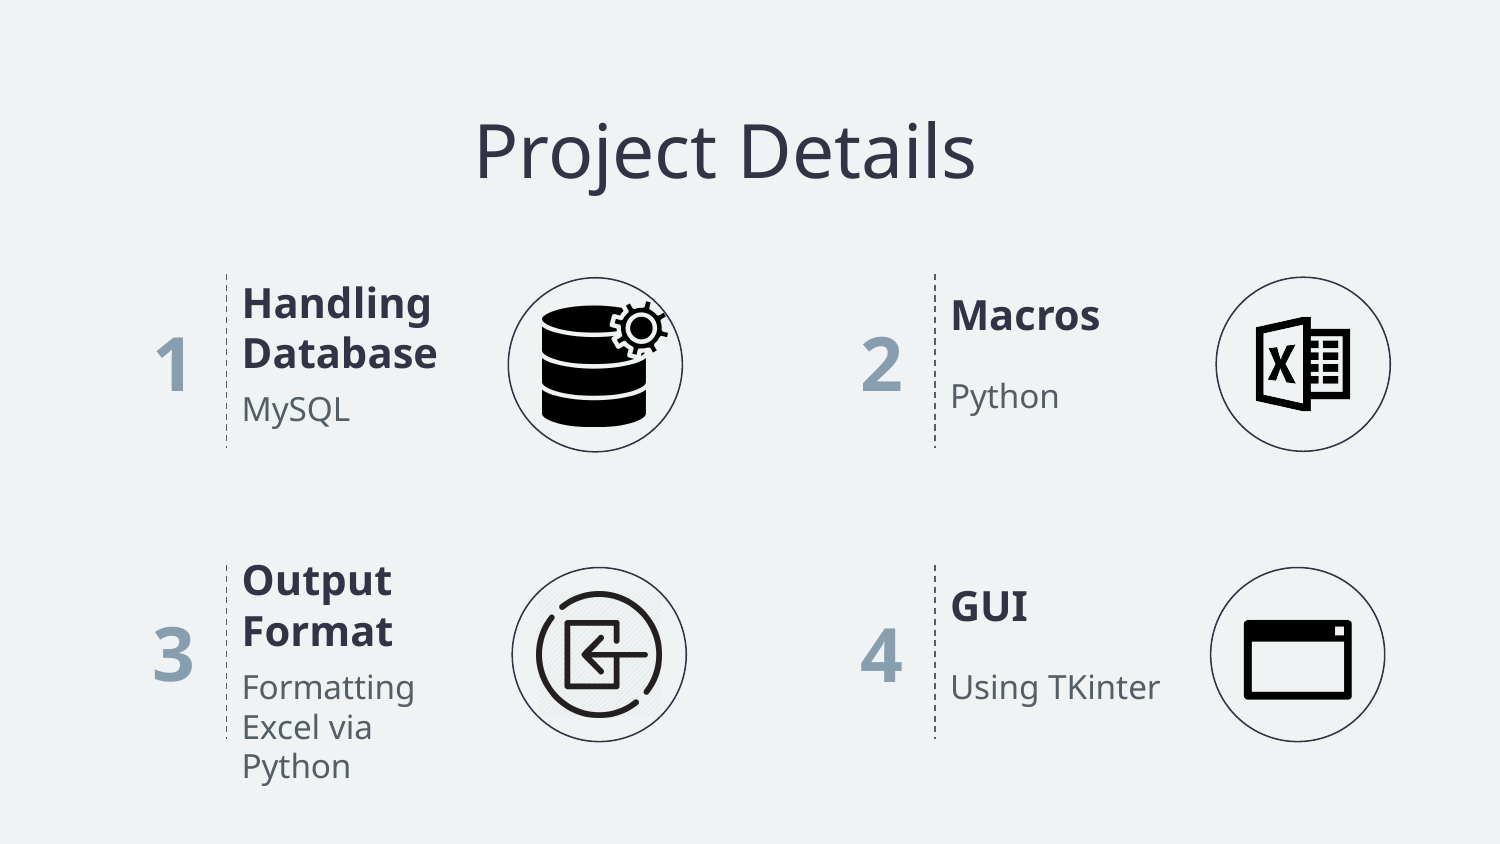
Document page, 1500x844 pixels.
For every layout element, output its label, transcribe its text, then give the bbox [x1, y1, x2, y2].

subtitle Python [935, 379, 1194, 465]
title 3 [122, 607, 218, 695]
text_box [512, 600, 531, 709]
title Project Details [365, 88, 1086, 190]
text_box [674, 327, 683, 403]
title 2 [830, 317, 926, 405]
picture [1228, 590, 1367, 729]
text_box [1370, 308, 1391, 421]
text_box [668, 601, 687, 708]
picture [542, 301, 669, 428]
text_box [1272, 738, 1323, 742]
text_box [508, 277, 653, 432]
subtitle GUI [936, 565, 1194, 671]
text_box [1240, 567, 1355, 589]
text_box [1245, 277, 1361, 299]
subtitle MySQL [226, 373, 486, 479]
text_box [540, 567, 658, 590]
subtitle Macros [936, 273, 1194, 379]
picture [536, 591, 663, 718]
text_box [1253, 436, 1353, 452]
subtitle Handling Database [226, 261, 486, 367]
title 4 [830, 609, 926, 697]
subtitle Using TKinter [935, 671, 1194, 756]
text_box [550, 727, 648, 742]
subtitle Formatting Excel via Python [226, 650, 500, 756]
text_box [543, 435, 646, 452]
subtitle Output Format [226, 539, 486, 645]
text_box [1372, 609, 1385, 700]
text_box [1216, 310, 1235, 419]
picture [1240, 301, 1367, 428]
title 1 [122, 317, 218, 405]
text_box [1210, 609, 1223, 700]
